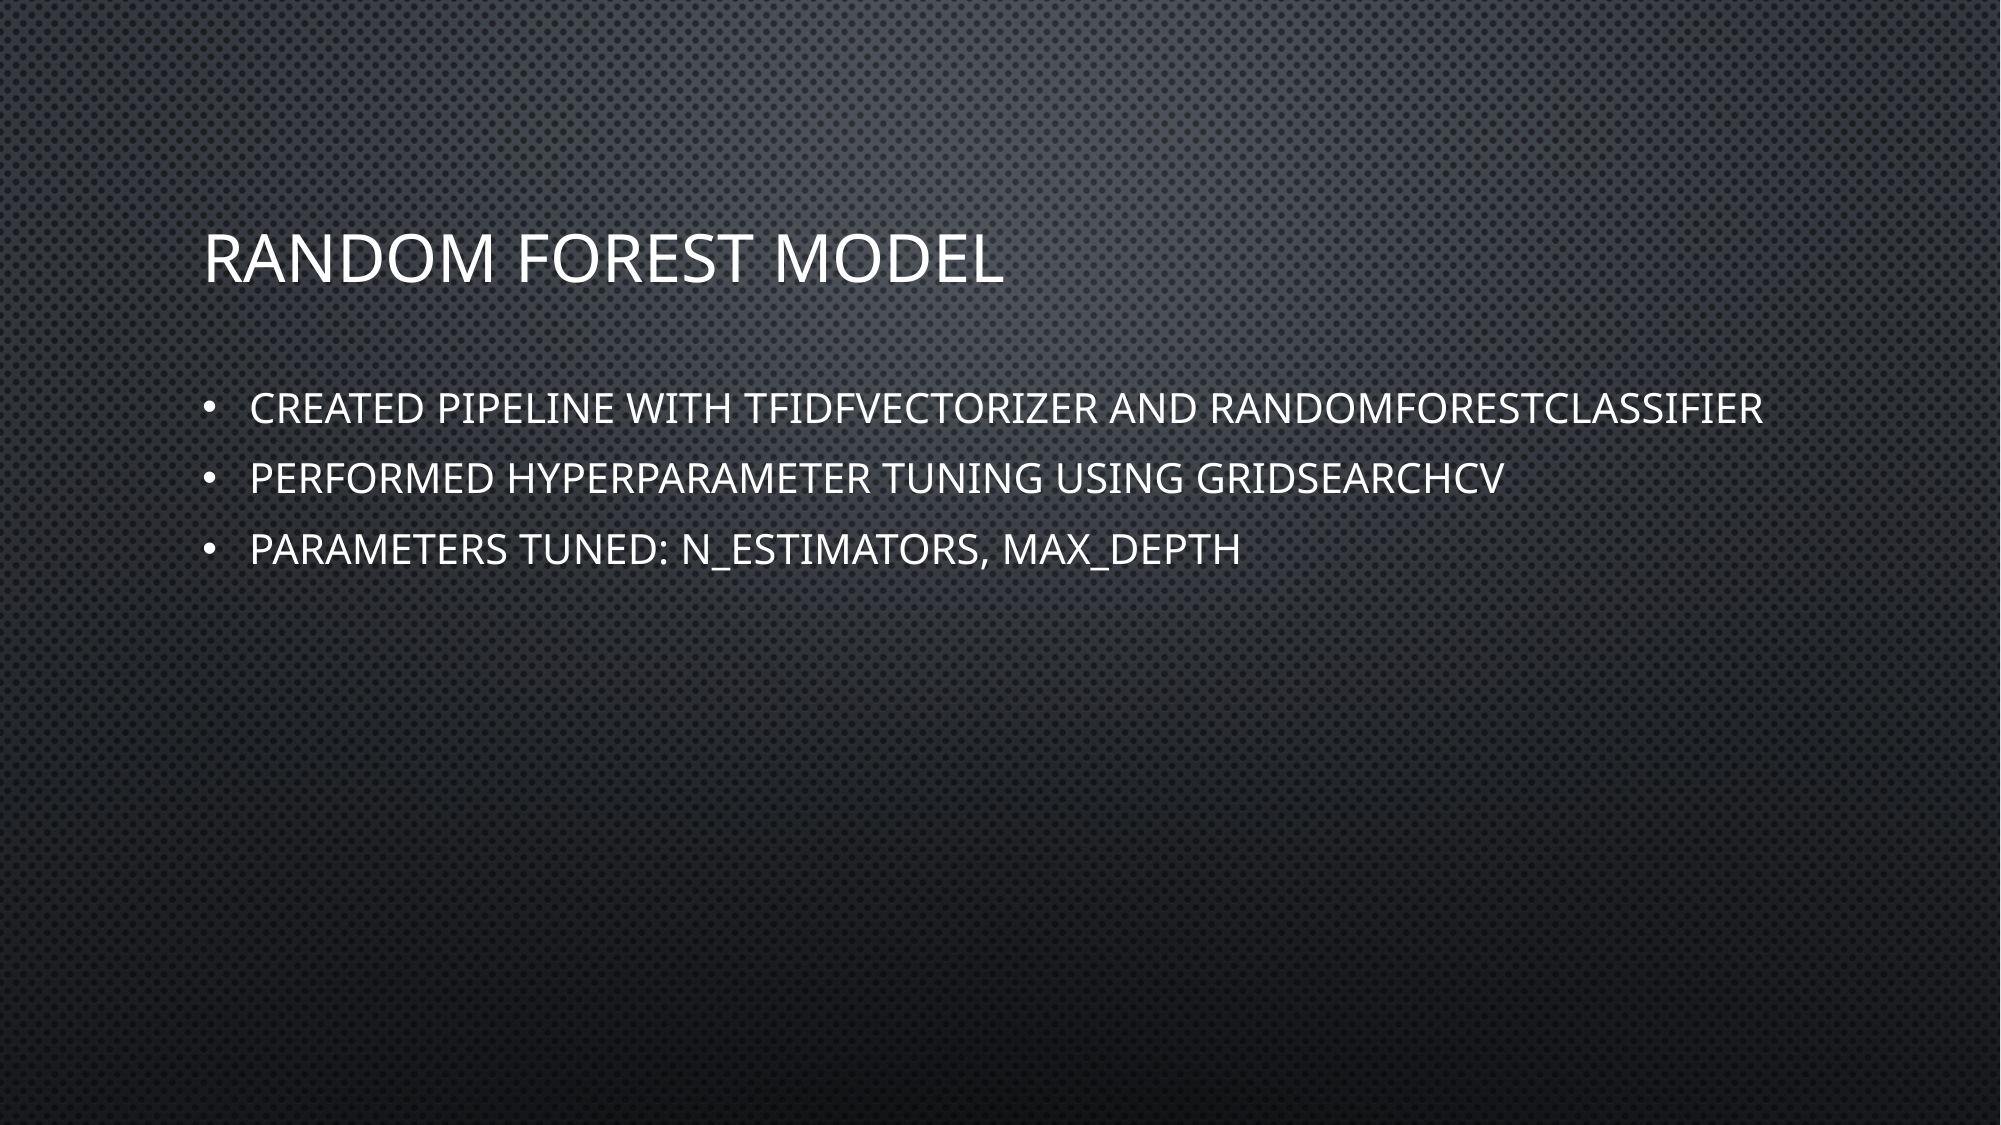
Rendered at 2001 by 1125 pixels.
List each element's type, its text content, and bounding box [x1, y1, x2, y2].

list Created pipeline with TfidfVectorizer and RandomForestClassifier Performed hyperparameter tuning using GridSearchCV Parameters tuned: n_estimators, max_depth [187, 221, 1813, 734]
title Random Forest Model [187, 99, 1813, 221]
